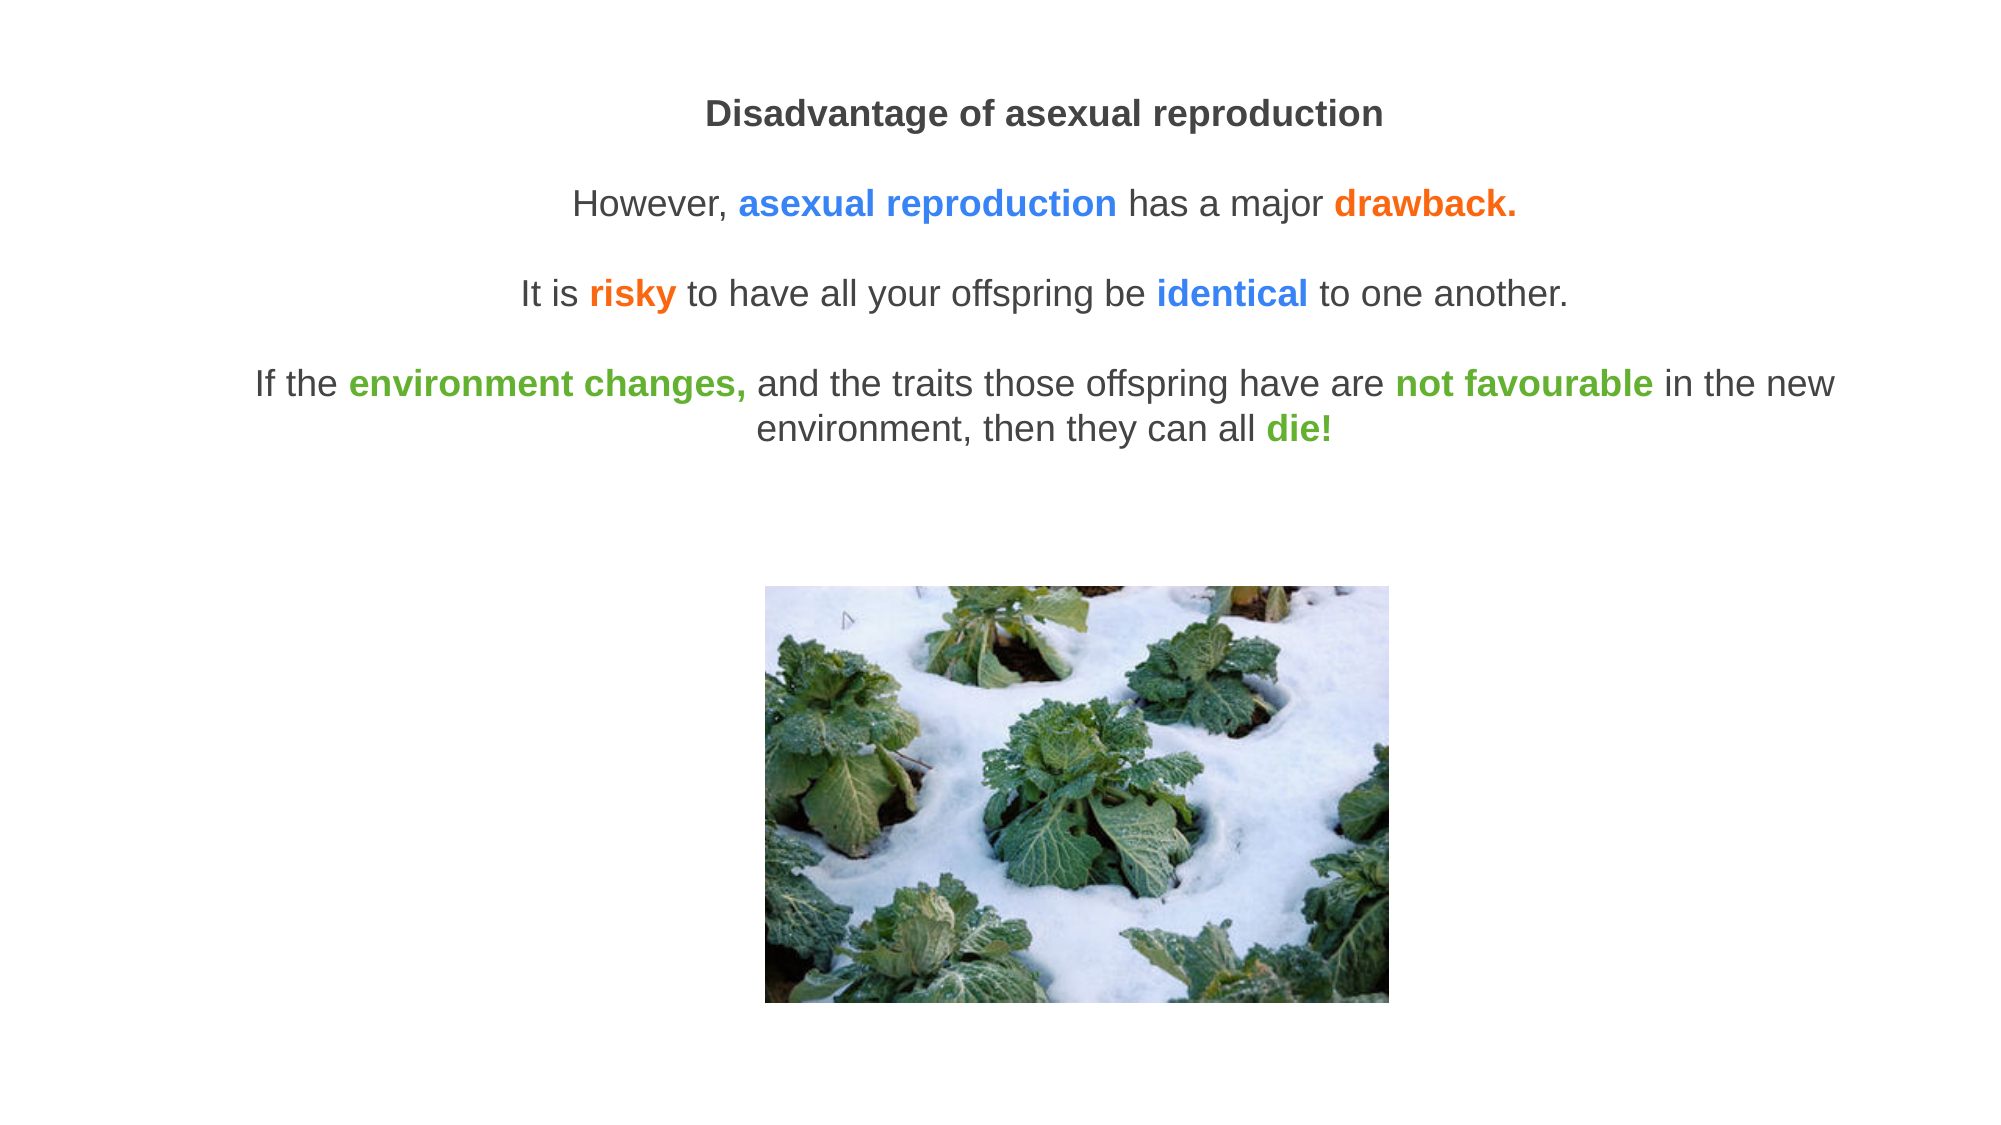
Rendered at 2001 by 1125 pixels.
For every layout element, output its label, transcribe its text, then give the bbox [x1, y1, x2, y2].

picture [765, 586, 1389, 1003]
text_box Disadvantage of asexual reproduction However, asexual reproduction has a major drawback. It is risky to have all your offspring be identical to one another. If the environment changes, and the traits those offspring have are not favourable in the new environment, then they can all die! [164, 81, 1925, 457]
